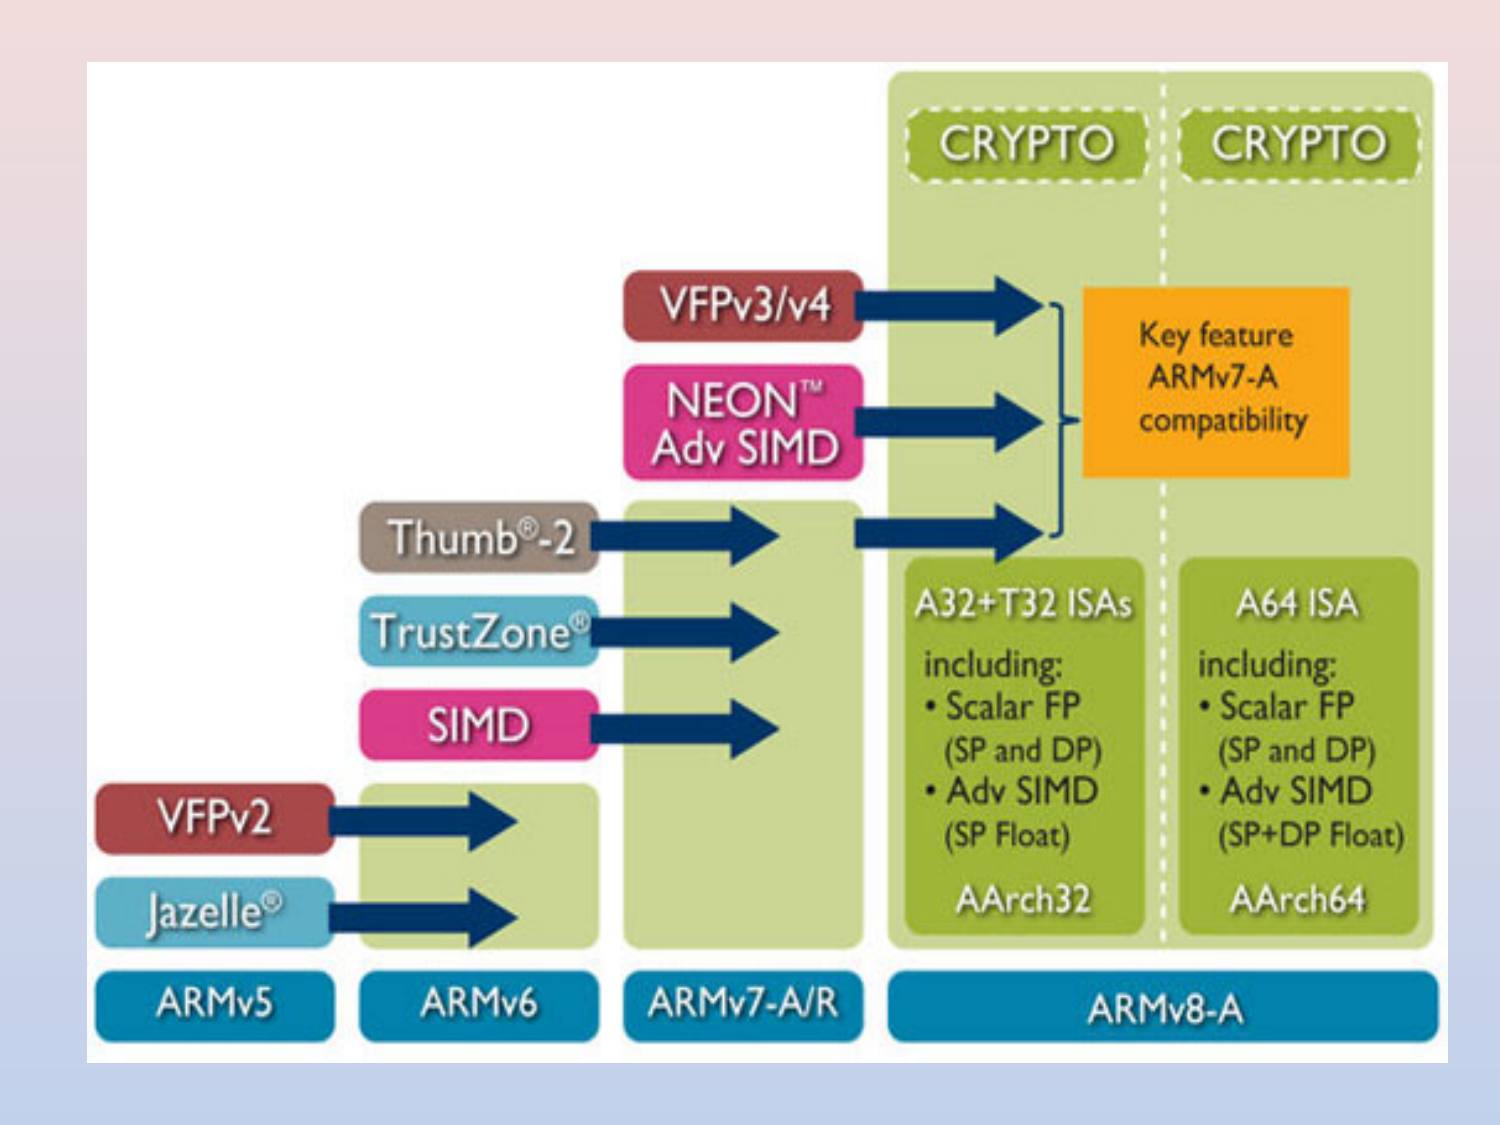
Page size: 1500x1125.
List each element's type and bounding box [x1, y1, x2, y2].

picture [87, 62, 1448, 1063]
